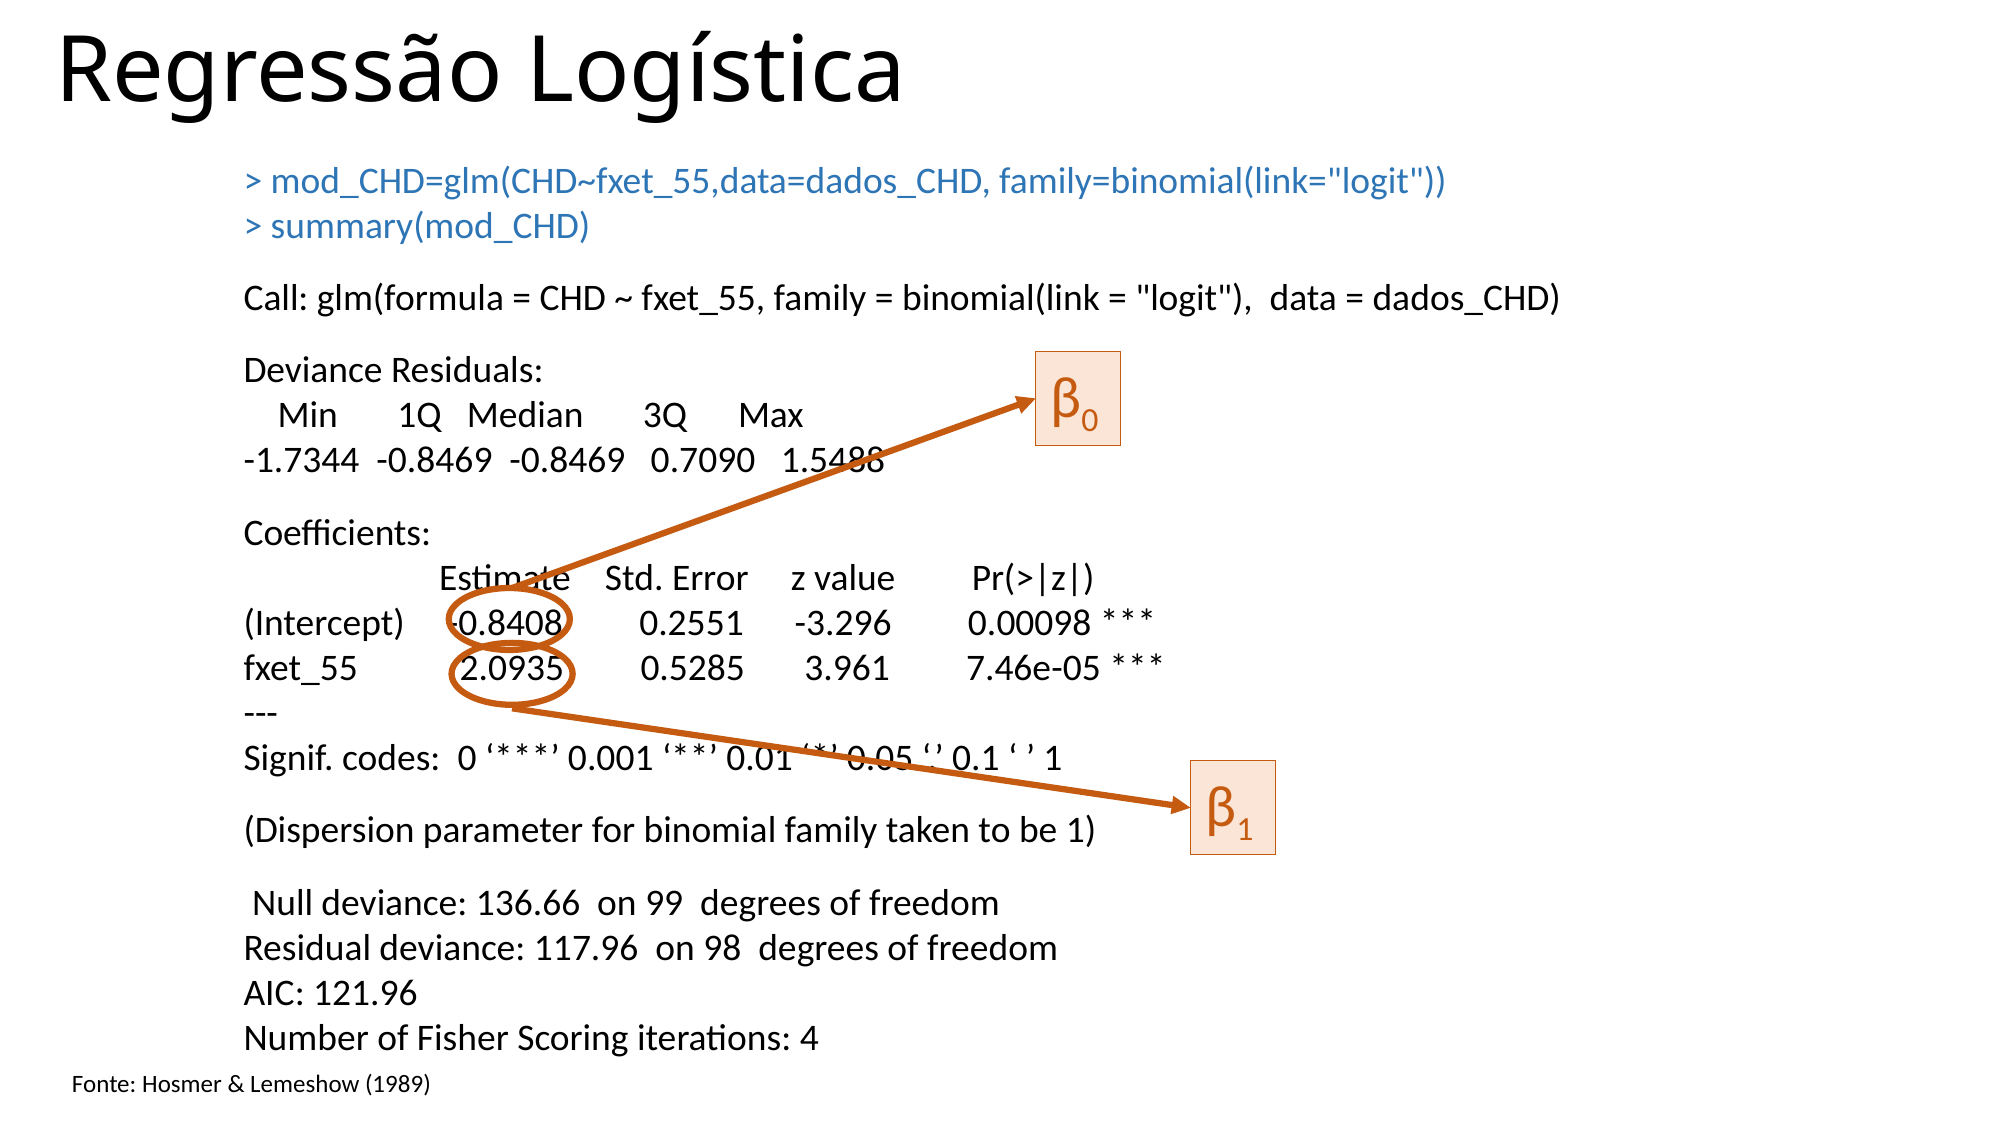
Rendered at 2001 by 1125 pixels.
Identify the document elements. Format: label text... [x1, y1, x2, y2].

text_box [447, 586, 571, 647]
title Regressão Logística [40, 0, 1766, 180]
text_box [511, 708, 1191, 804]
text_box > mod_CHD=glm(CHD~fxet_55,data=dados_CHD, family=binomial(link="logit")) > summary(mod_CHD) Call: glm(formula = CHD ~ fxet_55, family = binomial(link = "logit"), data = dados_CHD) Deviance Residuals: Min 1Q Median 3Q Max -1.7344 -0.8469 -0.8469 0.7090 1.5488 Coefficients: Estimate Std. Error z value Pr(>|z|) (Intercept) -0.8408 0.2551 -3.296 0.00098 *** fxet_55 2.0935 0.5285 3.961 7.46e-05 *** --- Signif. codes: 0 ‘***’ 0.001 ‘**’ 0.01 ‘*’ 0.05 ‘.’ 0.1 ‘ ’ 1 (Dispersion parameter for binomial family taken to be 1) Null deviance: 136.66 on 99 degrees of freedom Residual deviance: 117.96 on 98 degrees of freedom AIC: 121.96 Number of Fisher Scoring iterations: 4 [228, 180, 1604, 1066]
text_box β1 [1190, 760, 1276, 855]
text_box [512, 394, 1036, 588]
text_box [450, 641, 574, 706]
text_box Fonte: Hosmer & Lemeshow (1989) [57, 1060, 447, 1105]
text_box β0 [1035, 351, 1121, 446]
